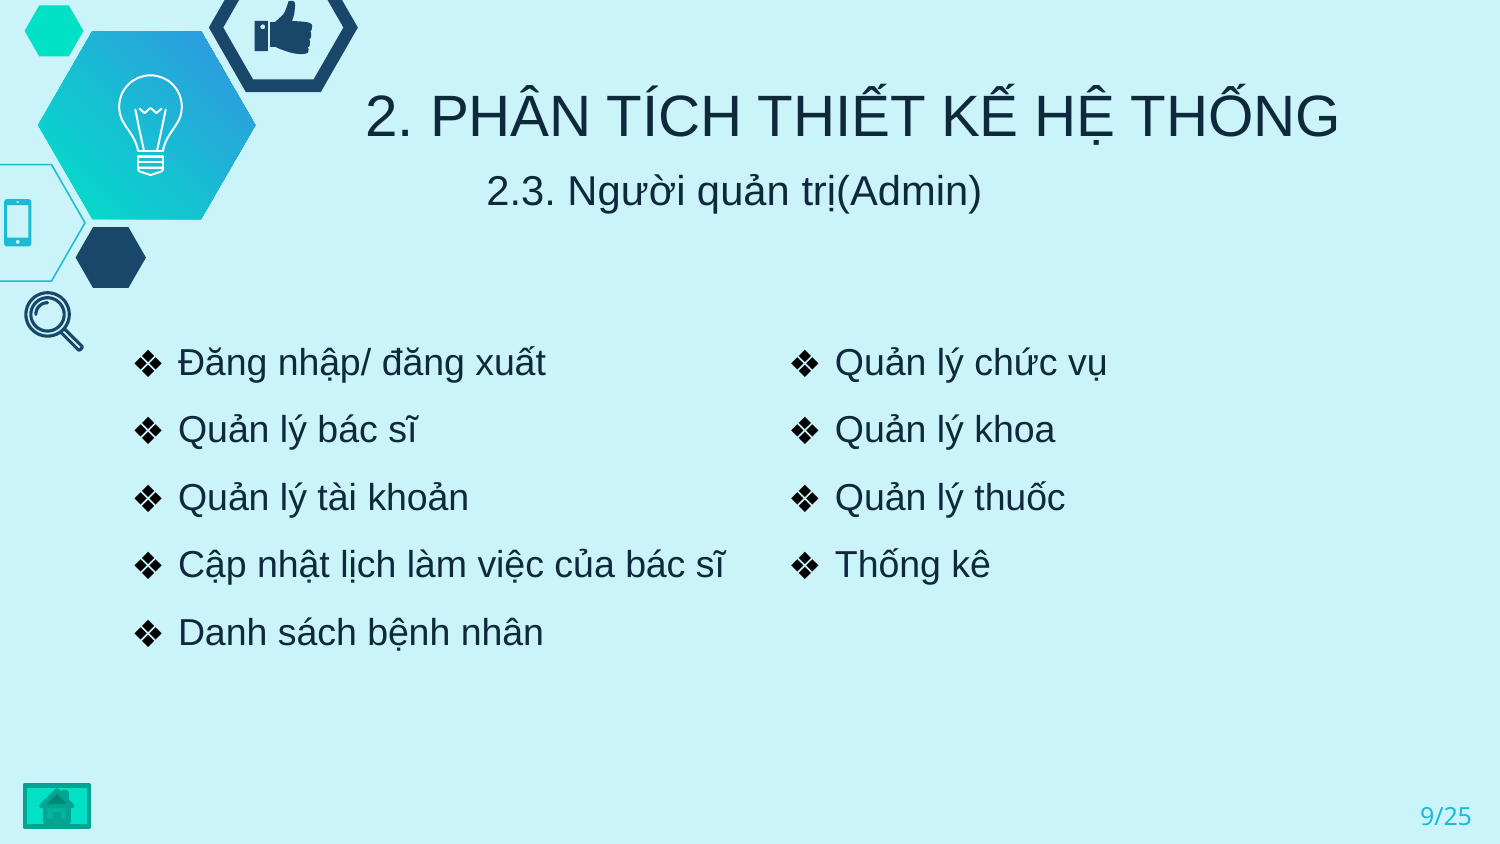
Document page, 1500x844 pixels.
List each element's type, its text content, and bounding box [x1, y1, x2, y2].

slide_number 9/25 [1405, 785, 1500, 844]
text_box 2. PHÂN TÍCH THIẾT KẾ HỆ THỐNG [350, 57, 1392, 164]
text_box [24, 785, 89, 827]
text_box Quản lý chức vụ Quản lý khoa Quản lý thuốc Thống kê [773, 307, 1500, 660]
text_box Đăng nhập/ đăng xuất Quản lý bác sĩ Quản lý tài khoản Cập nhật lịch làm việc của bác sĩ Danh sách bệnh nhân [116, 307, 773, 660]
text_box 2.3. Người quản trị(Admin) [471, 156, 1217, 222]
